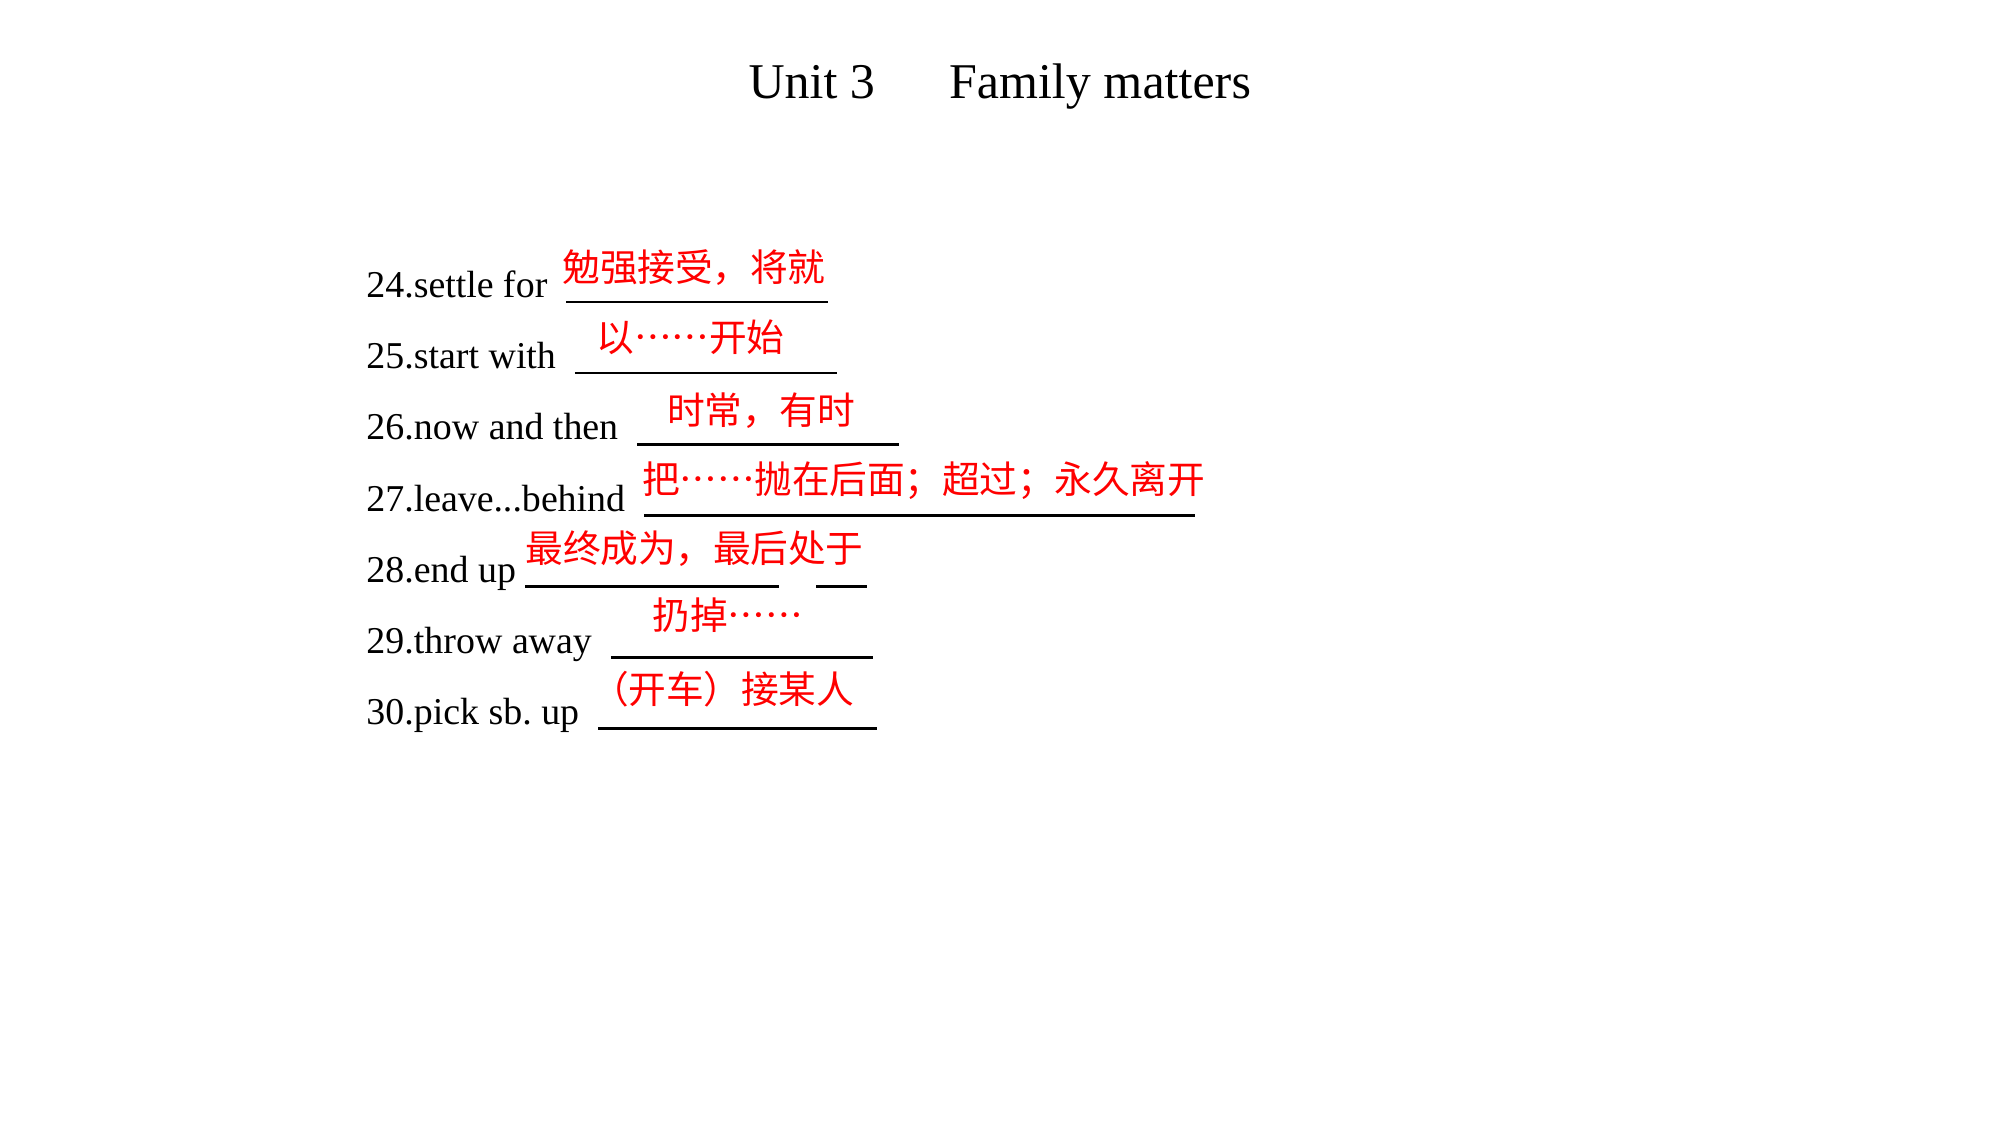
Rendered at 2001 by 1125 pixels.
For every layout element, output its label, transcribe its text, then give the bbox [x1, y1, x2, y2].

text_box 时常，有时 [652, 379, 870, 440]
text_box 扔掉…… [638, 584, 818, 645]
text_box 24.settle for 25.start with 26.now and then 27.leave...behind 28.end up 29.throw away 30.pick sb. up [366, 236, 1735, 732]
text_box 最终成为，最后处于 [510, 517, 879, 578]
text_box 以……开始 [582, 306, 800, 367]
text_box （开车）接某人 [576, 658, 869, 719]
text_box 把……抛在后面；超过；永久离开 [627, 448, 1220, 509]
text_box 勉强接受，将就 [548, 236, 841, 297]
